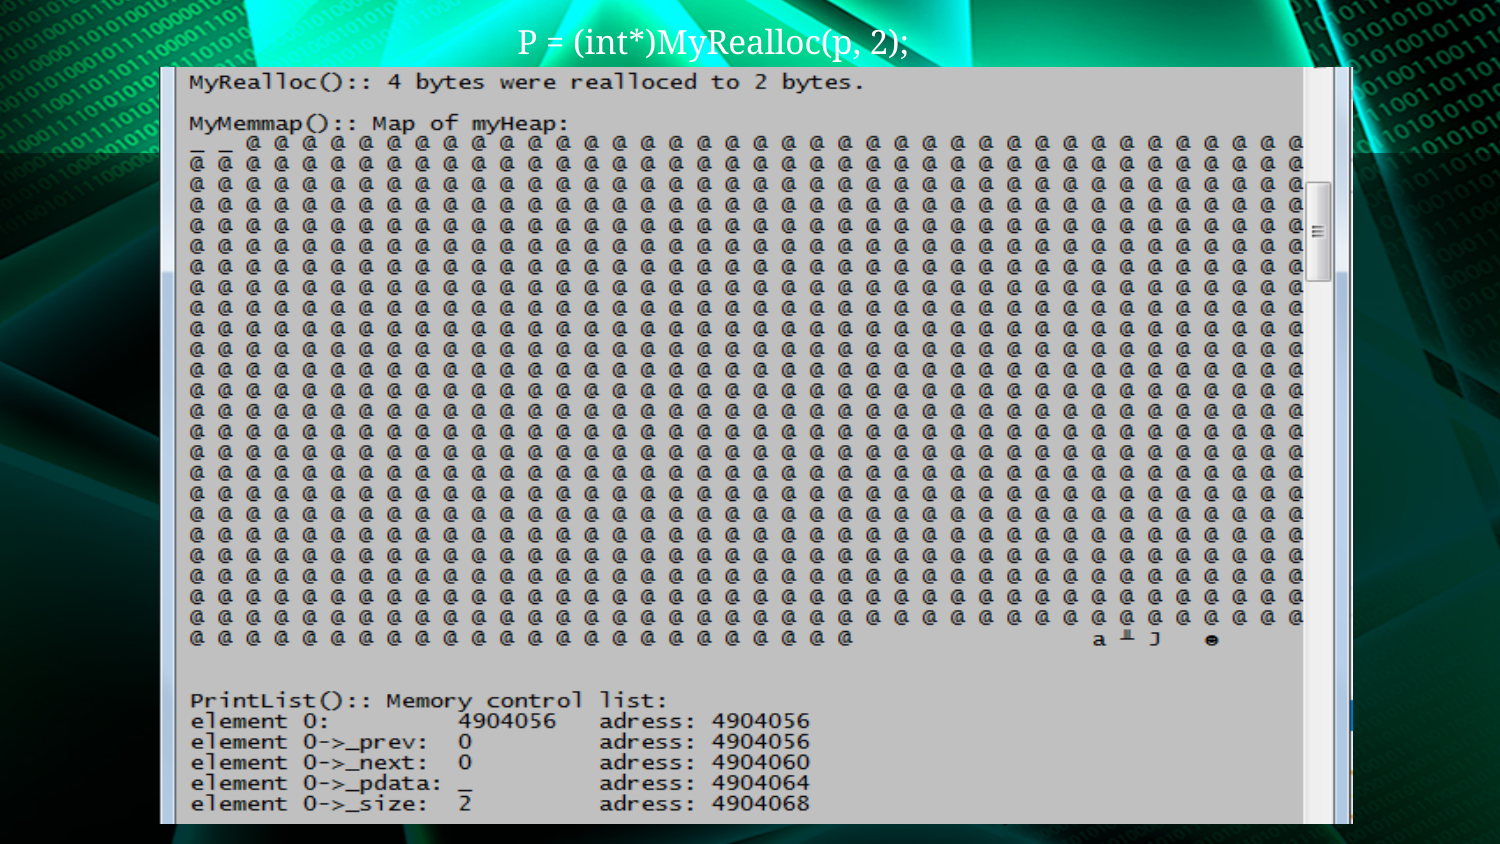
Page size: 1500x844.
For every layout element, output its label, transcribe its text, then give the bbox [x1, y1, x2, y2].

title P = (int*)MyRealloc(p, 2); [147, 2, 1280, 80]
picture [0, 0, 1500, 844]
